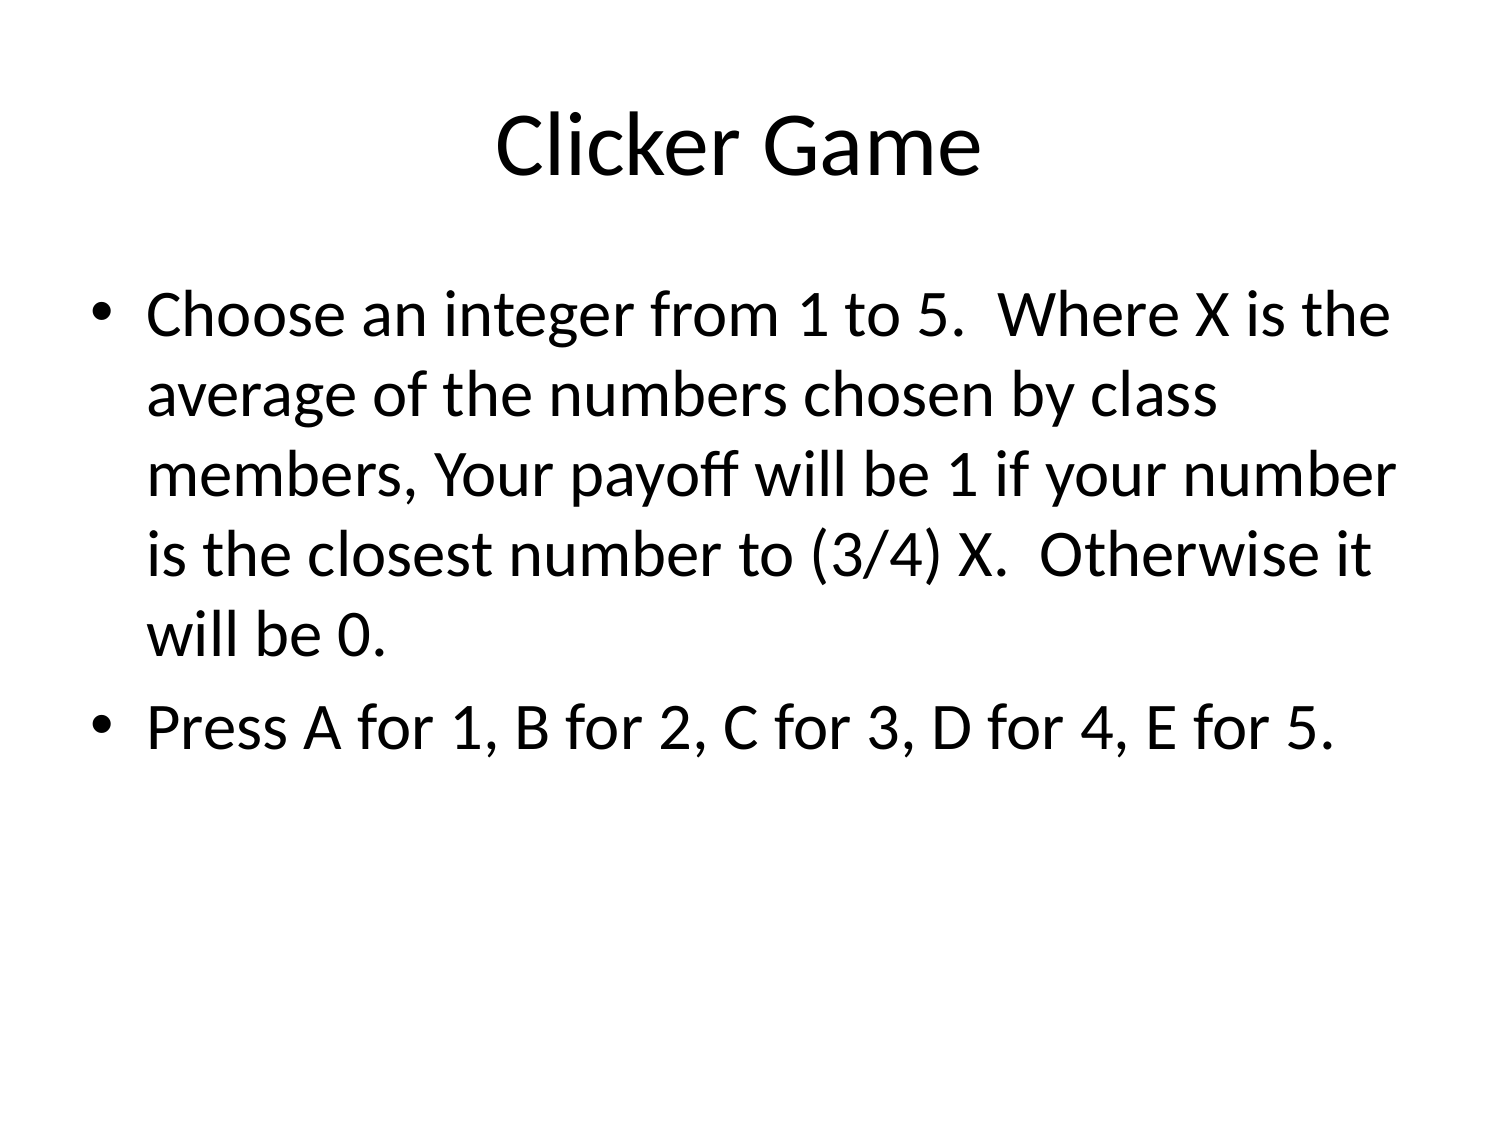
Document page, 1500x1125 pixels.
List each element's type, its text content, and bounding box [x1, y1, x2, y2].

title Clicker Game [75, 45, 1425, 233]
list Choose an integer from 1 to 5. Where X is the average of the numbers chosen by class members, Your payoff will be 1 if your number is the closest number to (3/4) X. Otherwise it will be 0. Press A for 1, B for 2, C for 3, D for 4, E for 5. [75, 262, 1425, 1005]
